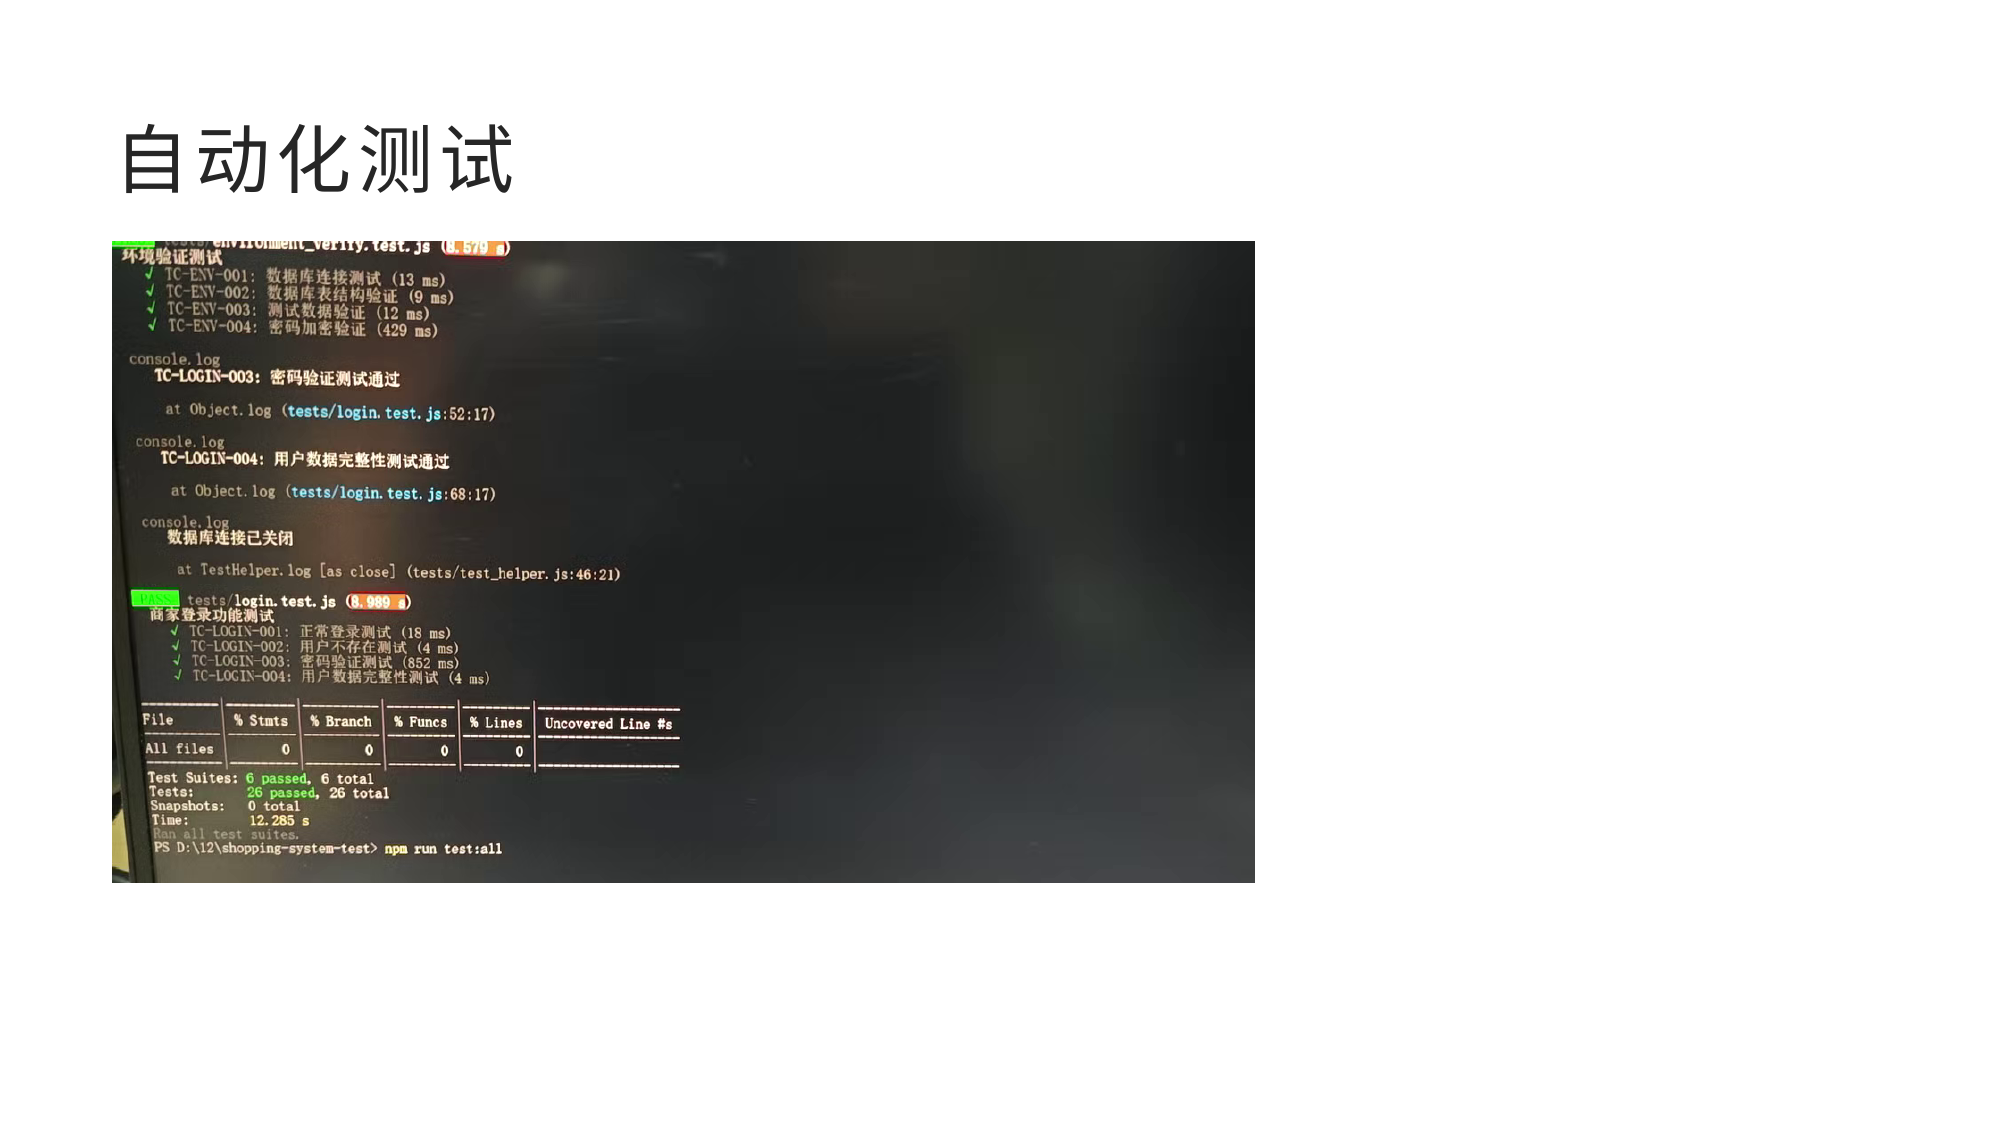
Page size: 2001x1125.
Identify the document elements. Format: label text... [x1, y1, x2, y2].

title 自动化测试 [99, 99, 1900, 216]
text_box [111, 240, 1256, 885]
